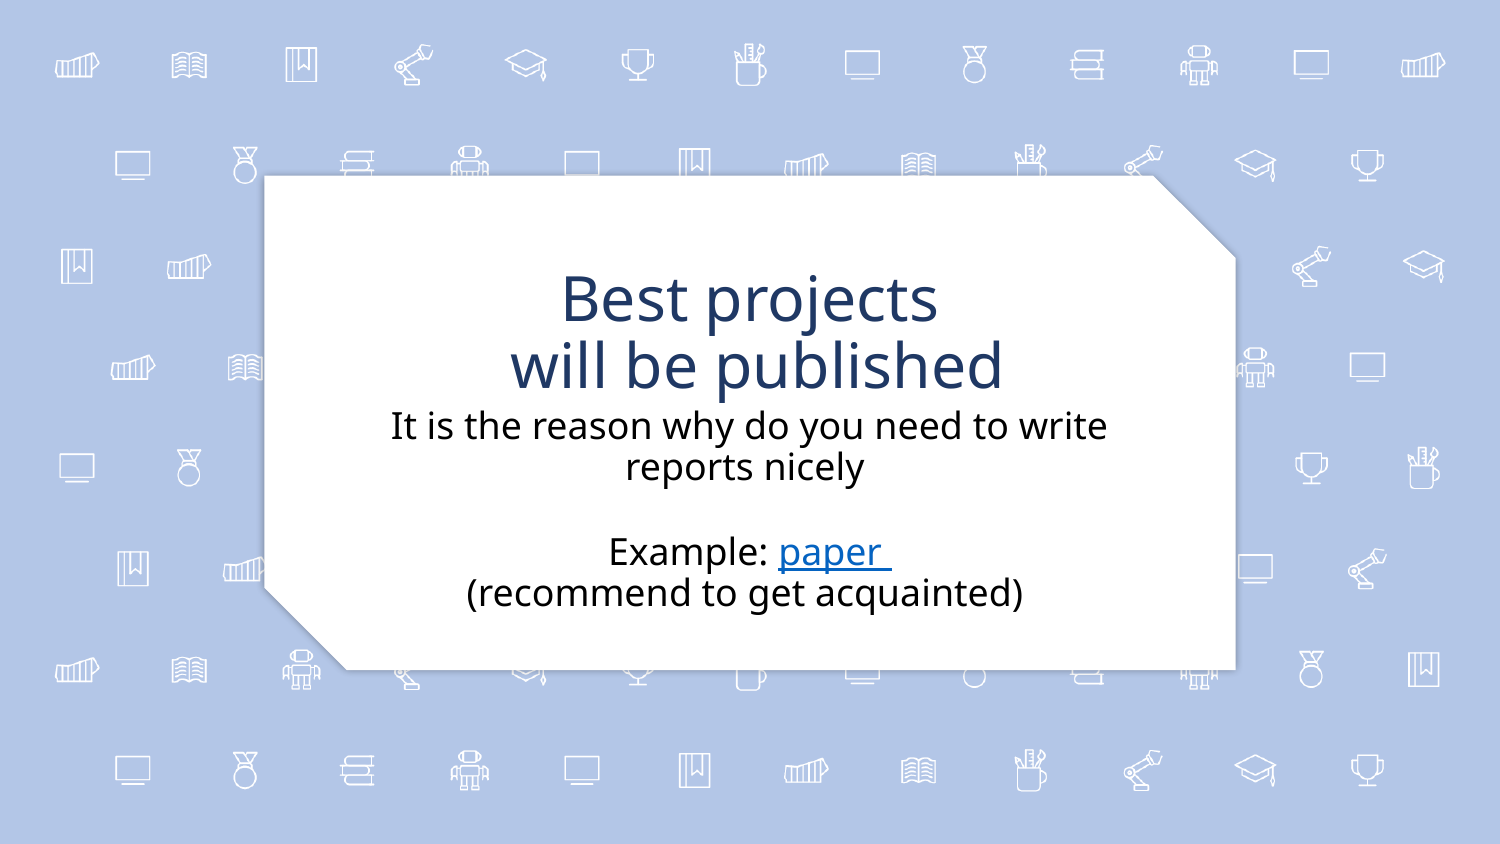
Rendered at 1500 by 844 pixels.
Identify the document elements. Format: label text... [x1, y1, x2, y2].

picture [0, 0, 1500, 844]
list It is the reason why do you need to write reports nicely Example: paper (recommend to get acquainted) [325, 401, 1174, 665]
title Best projects will be published [264, 261, 1236, 402]
